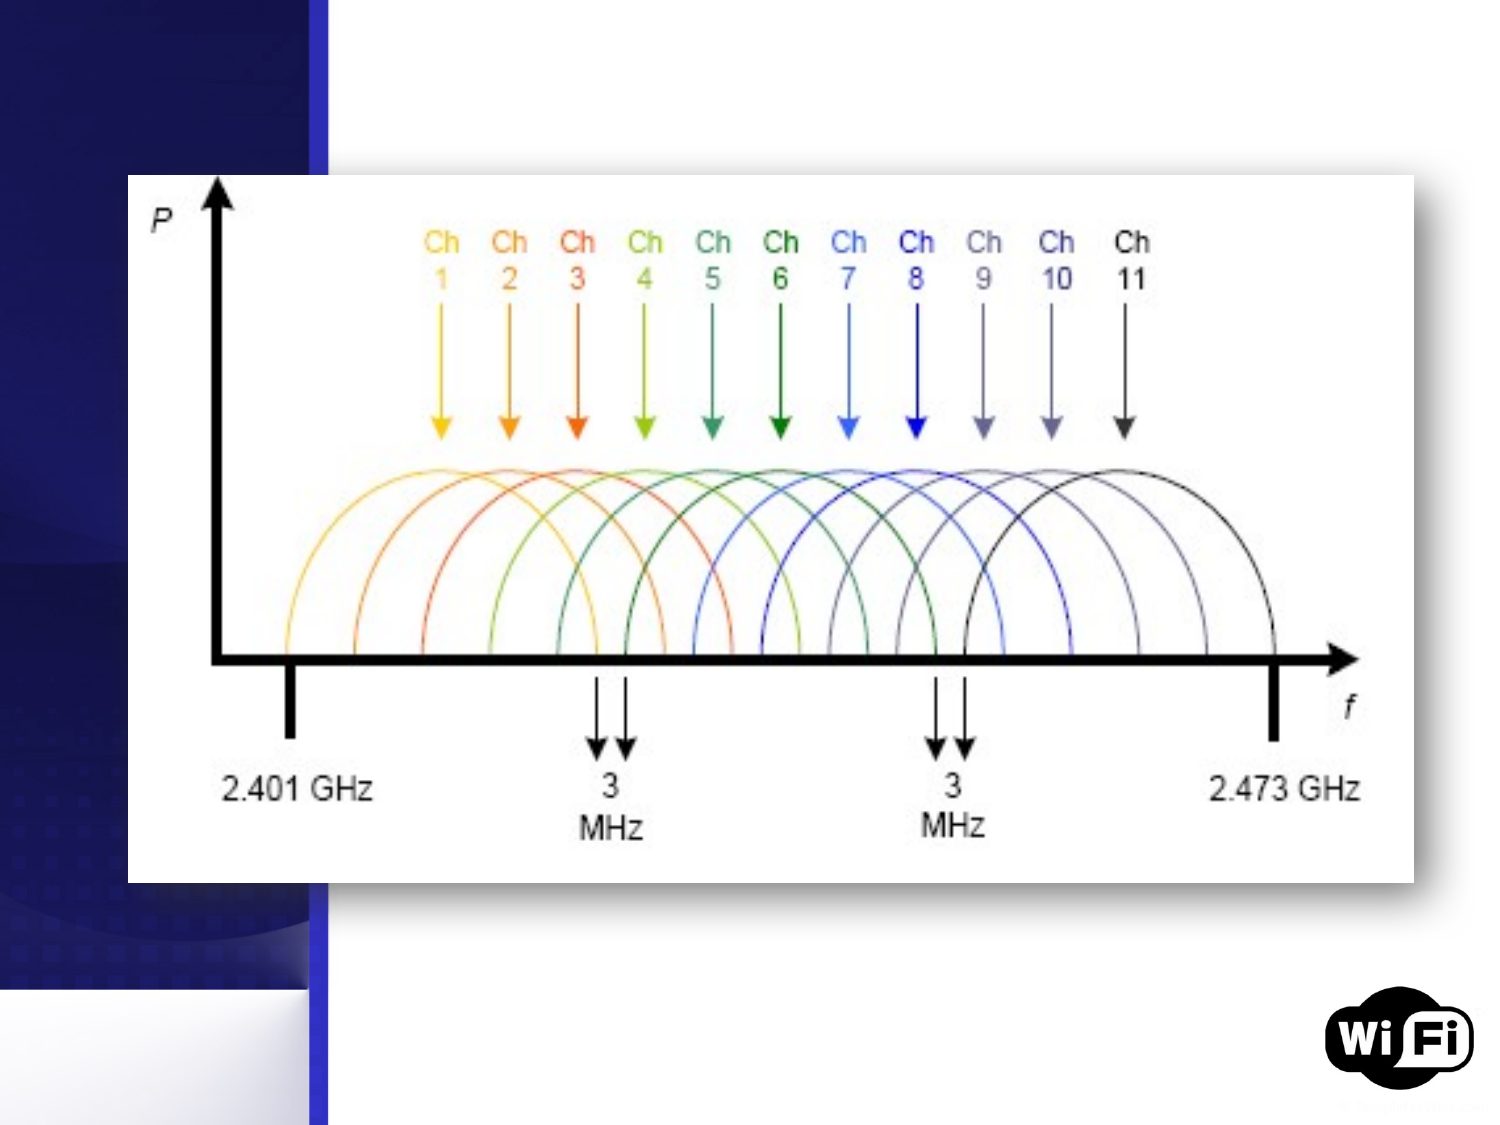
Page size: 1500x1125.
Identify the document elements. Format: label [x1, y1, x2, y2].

list [128, 175, 1414, 883]
picture [0, 0, 1500, 1125]
